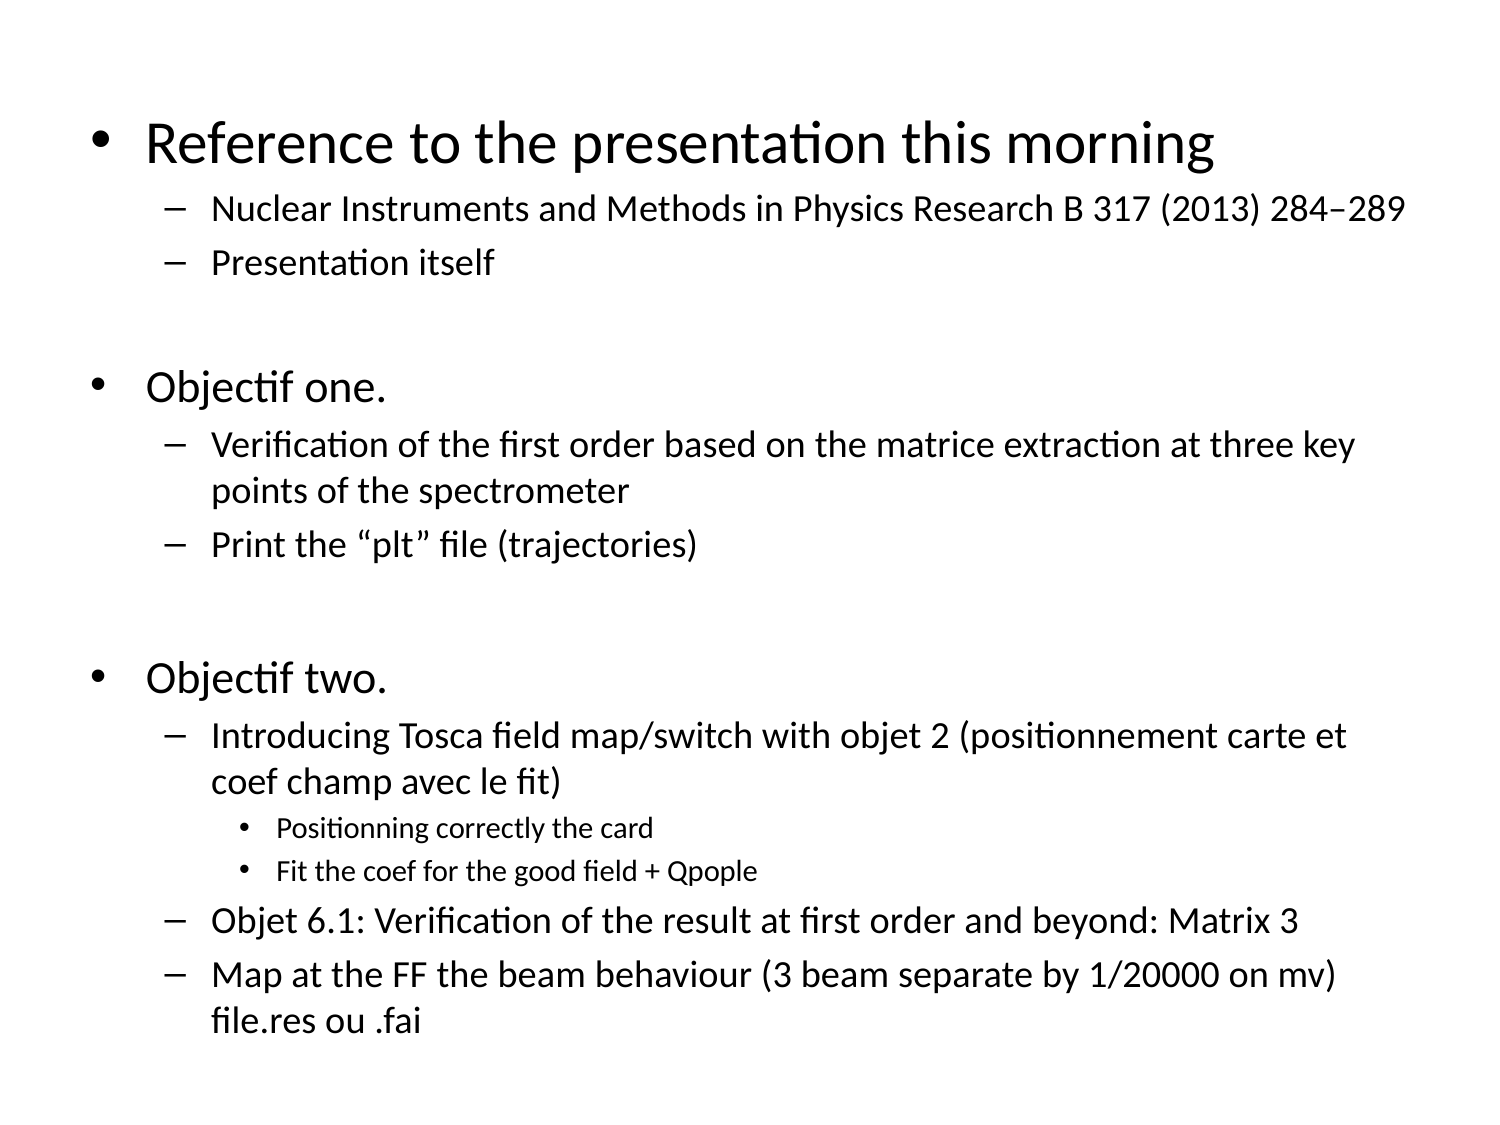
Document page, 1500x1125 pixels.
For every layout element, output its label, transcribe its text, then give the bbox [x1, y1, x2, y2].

list Reference to the presentation this morning Nuclear Instruments and Methods in Physics Research B 317 (2013) 284–289 Presentation itself Objectif one. Verification of the first order based on the matrice extraction at three key points of the spectrometer Print the “plt” file (trajectories) Objectif two. Introducing Tosca field map/switch with objet 2 (positionnement carte et coef champ avec le fit) Positionning correctly the card Fit the coef for the good field + Qpople Objet 6.1: Verification of the result at first order and beyond: Matrix 3 Map at the FF the beam behaviour (3 beam separate by 1/20000 on mv) file.res ou .fai [75, 94, 1425, 1103]
